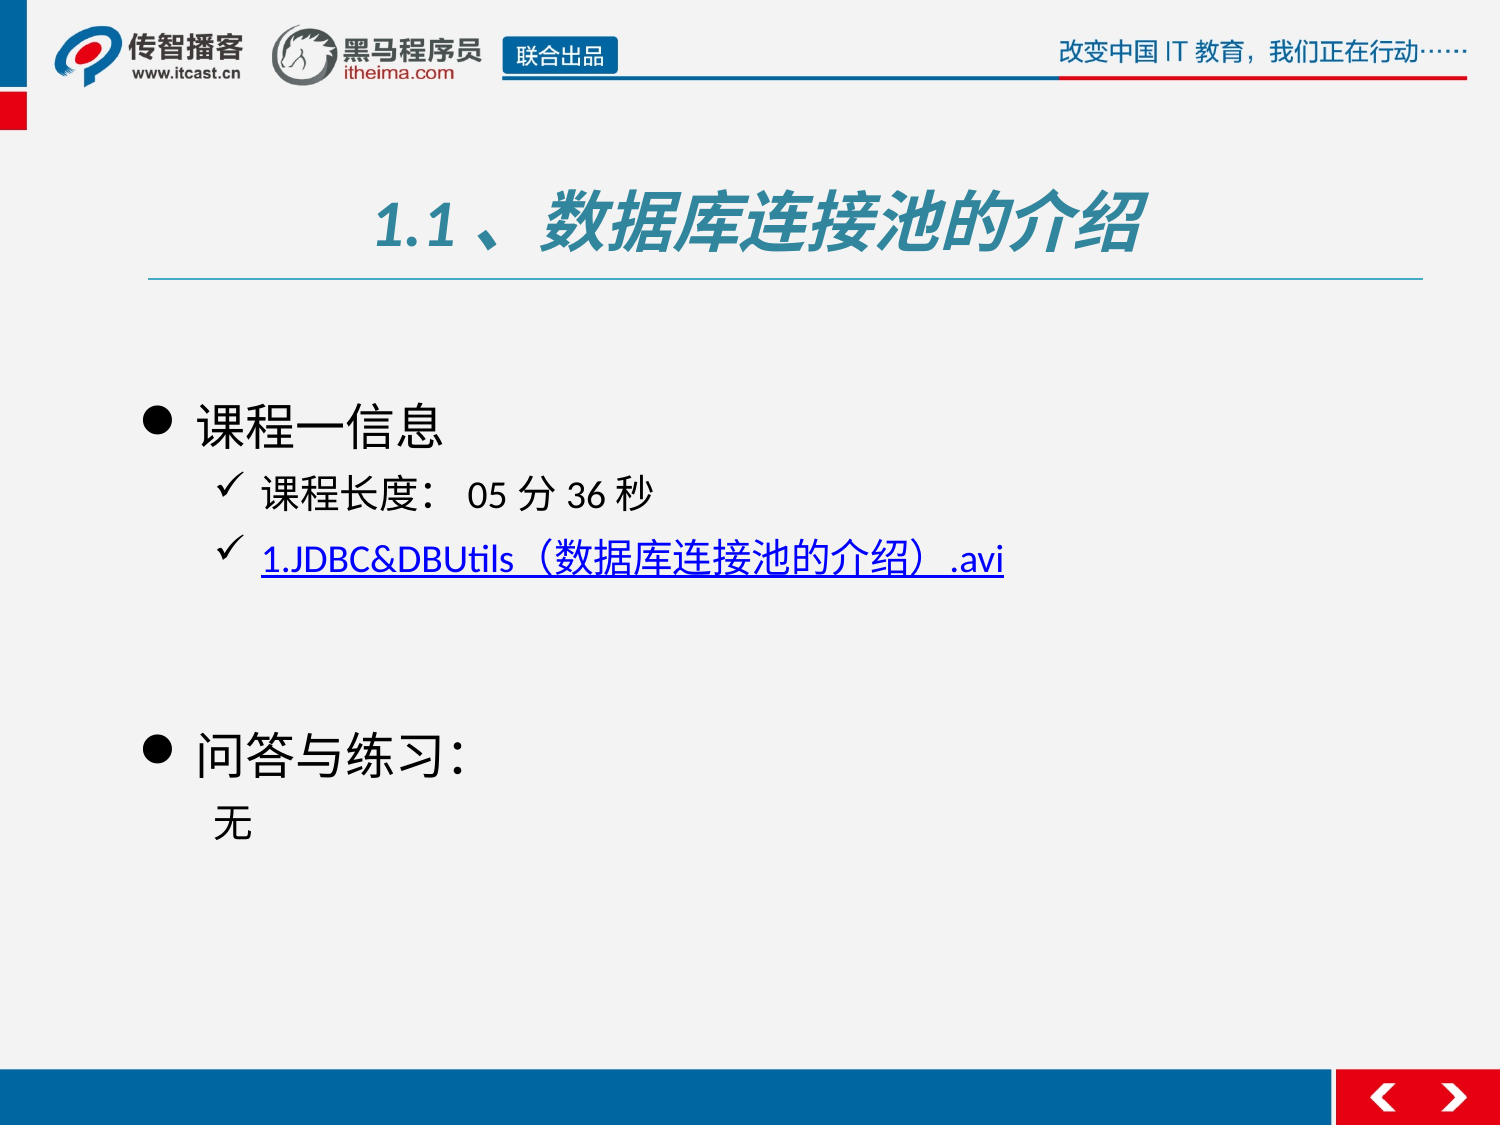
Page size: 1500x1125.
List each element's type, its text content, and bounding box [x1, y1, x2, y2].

text_box 课程一信息 课程长度：05分36秒 1.JDBC&DBUtils（数据库连接池的介绍）.avi 问答与练习： 无 [123, 315, 1387, 1024]
picture [0, 0, 1500, 1125]
title 1.1、数据库连接池的介绍 [58, 101, 1453, 338]
